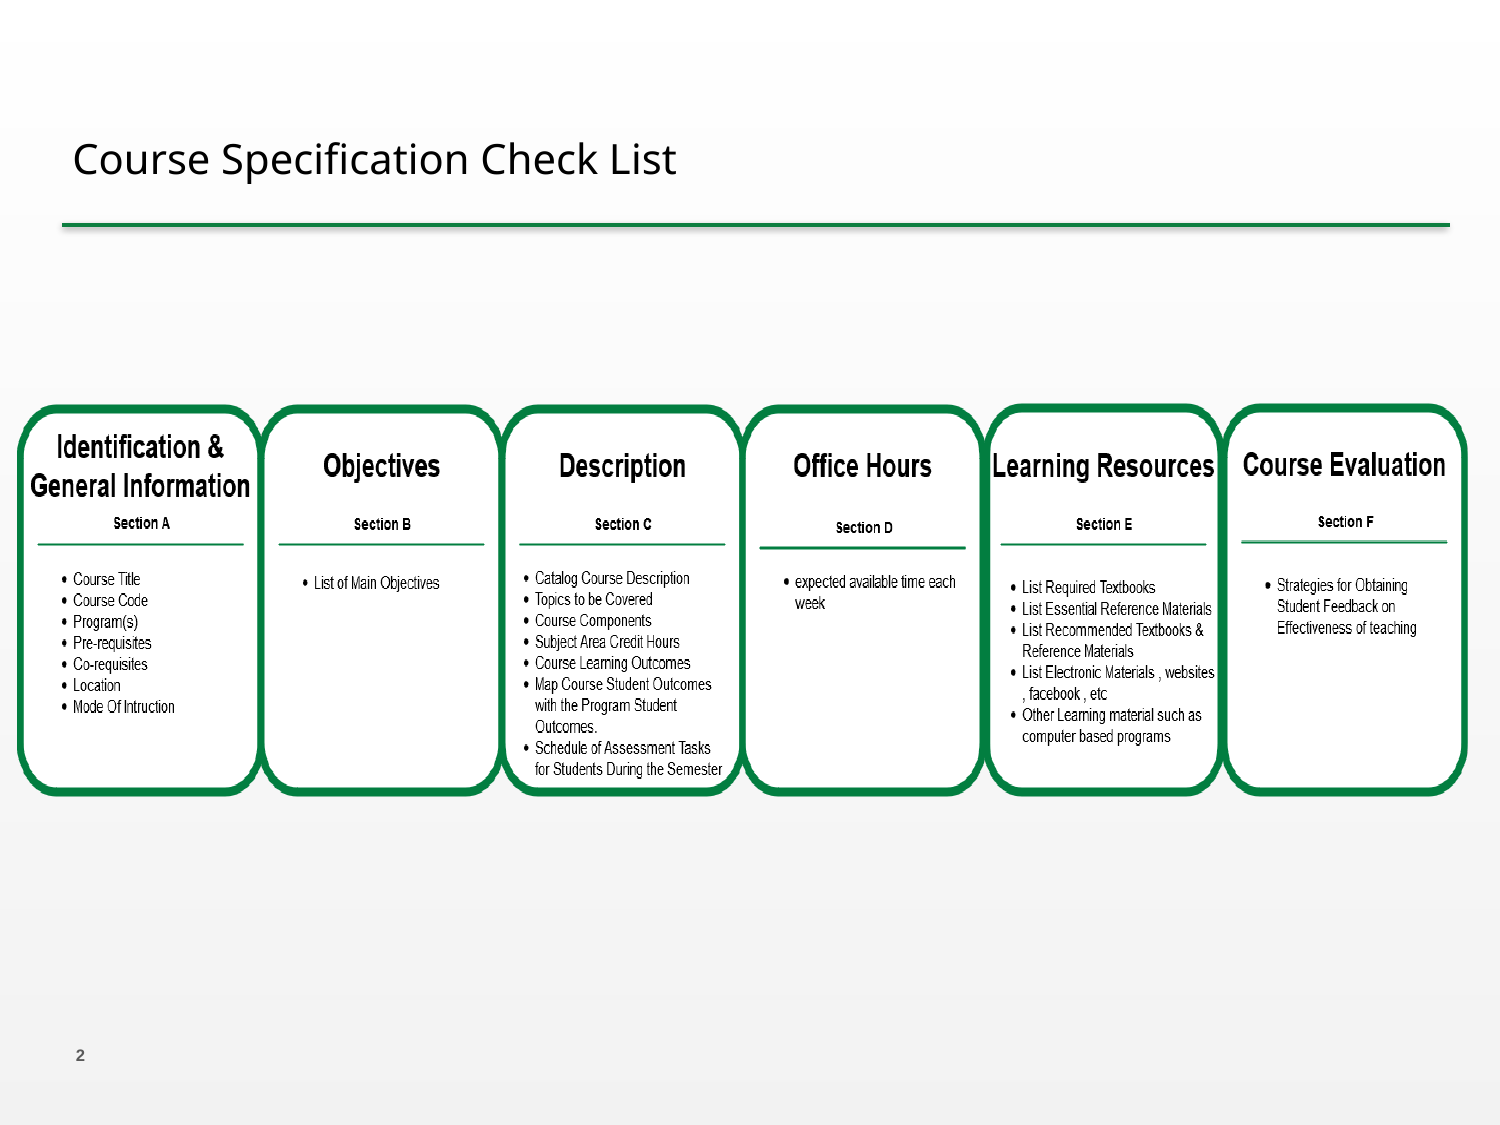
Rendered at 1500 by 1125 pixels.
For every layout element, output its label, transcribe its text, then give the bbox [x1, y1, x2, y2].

slide_number 2 [12, 1036, 101, 1076]
picture [17, 402, 1468, 825]
text_box Course Specification Check List [57, 125, 692, 190]
